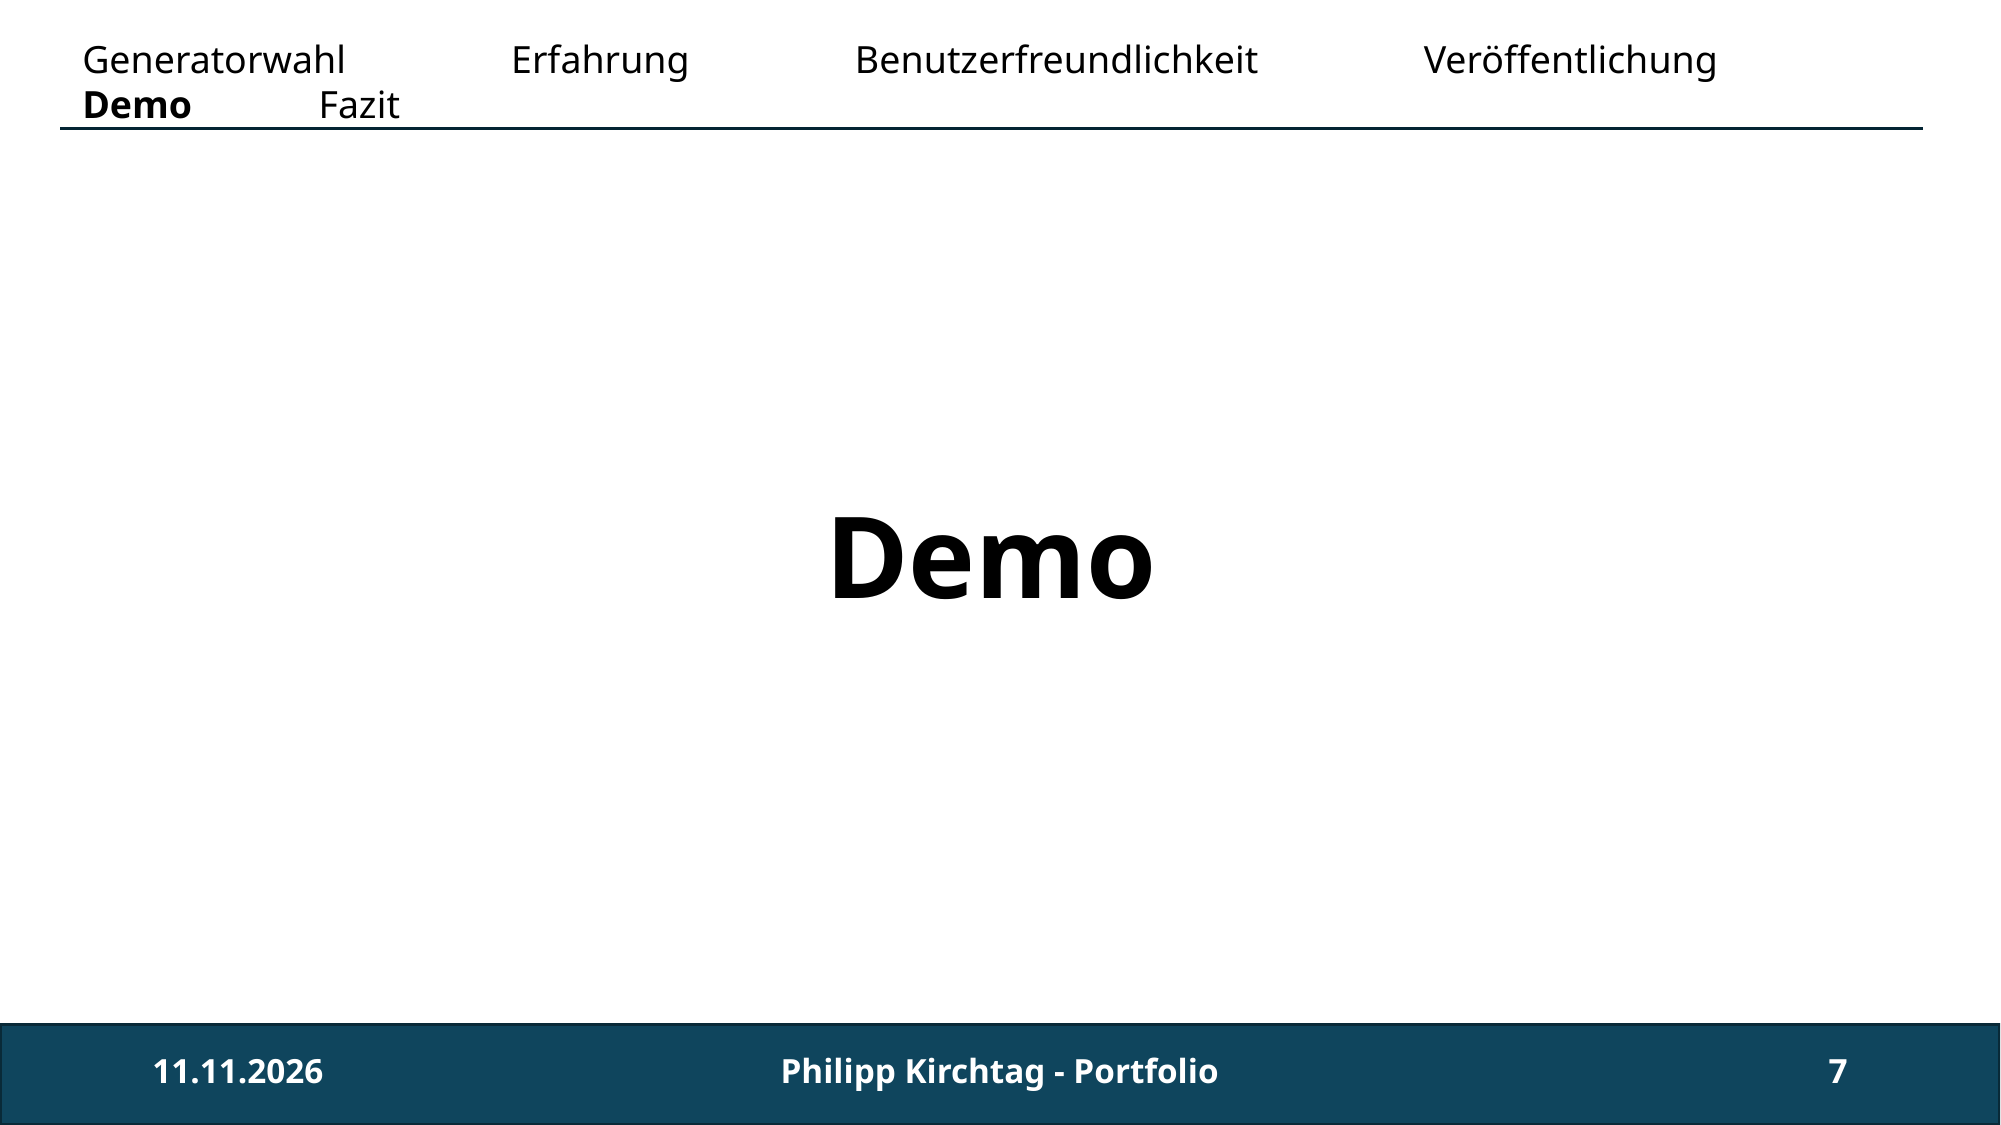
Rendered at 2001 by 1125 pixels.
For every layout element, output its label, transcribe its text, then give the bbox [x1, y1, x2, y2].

footer Philipp Kirchtag - Portfolio [662, 1042, 1338, 1103]
text_box Generatorwahl Erfahrung Benutzerfreundlichkeit Veröffentlichung Demo Fazit [67, 28, 1926, 134]
slide_number 7 [1412, 1042, 1863, 1103]
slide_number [137, 1042, 588, 1103]
title Demo [810, 453, 1184, 672]
